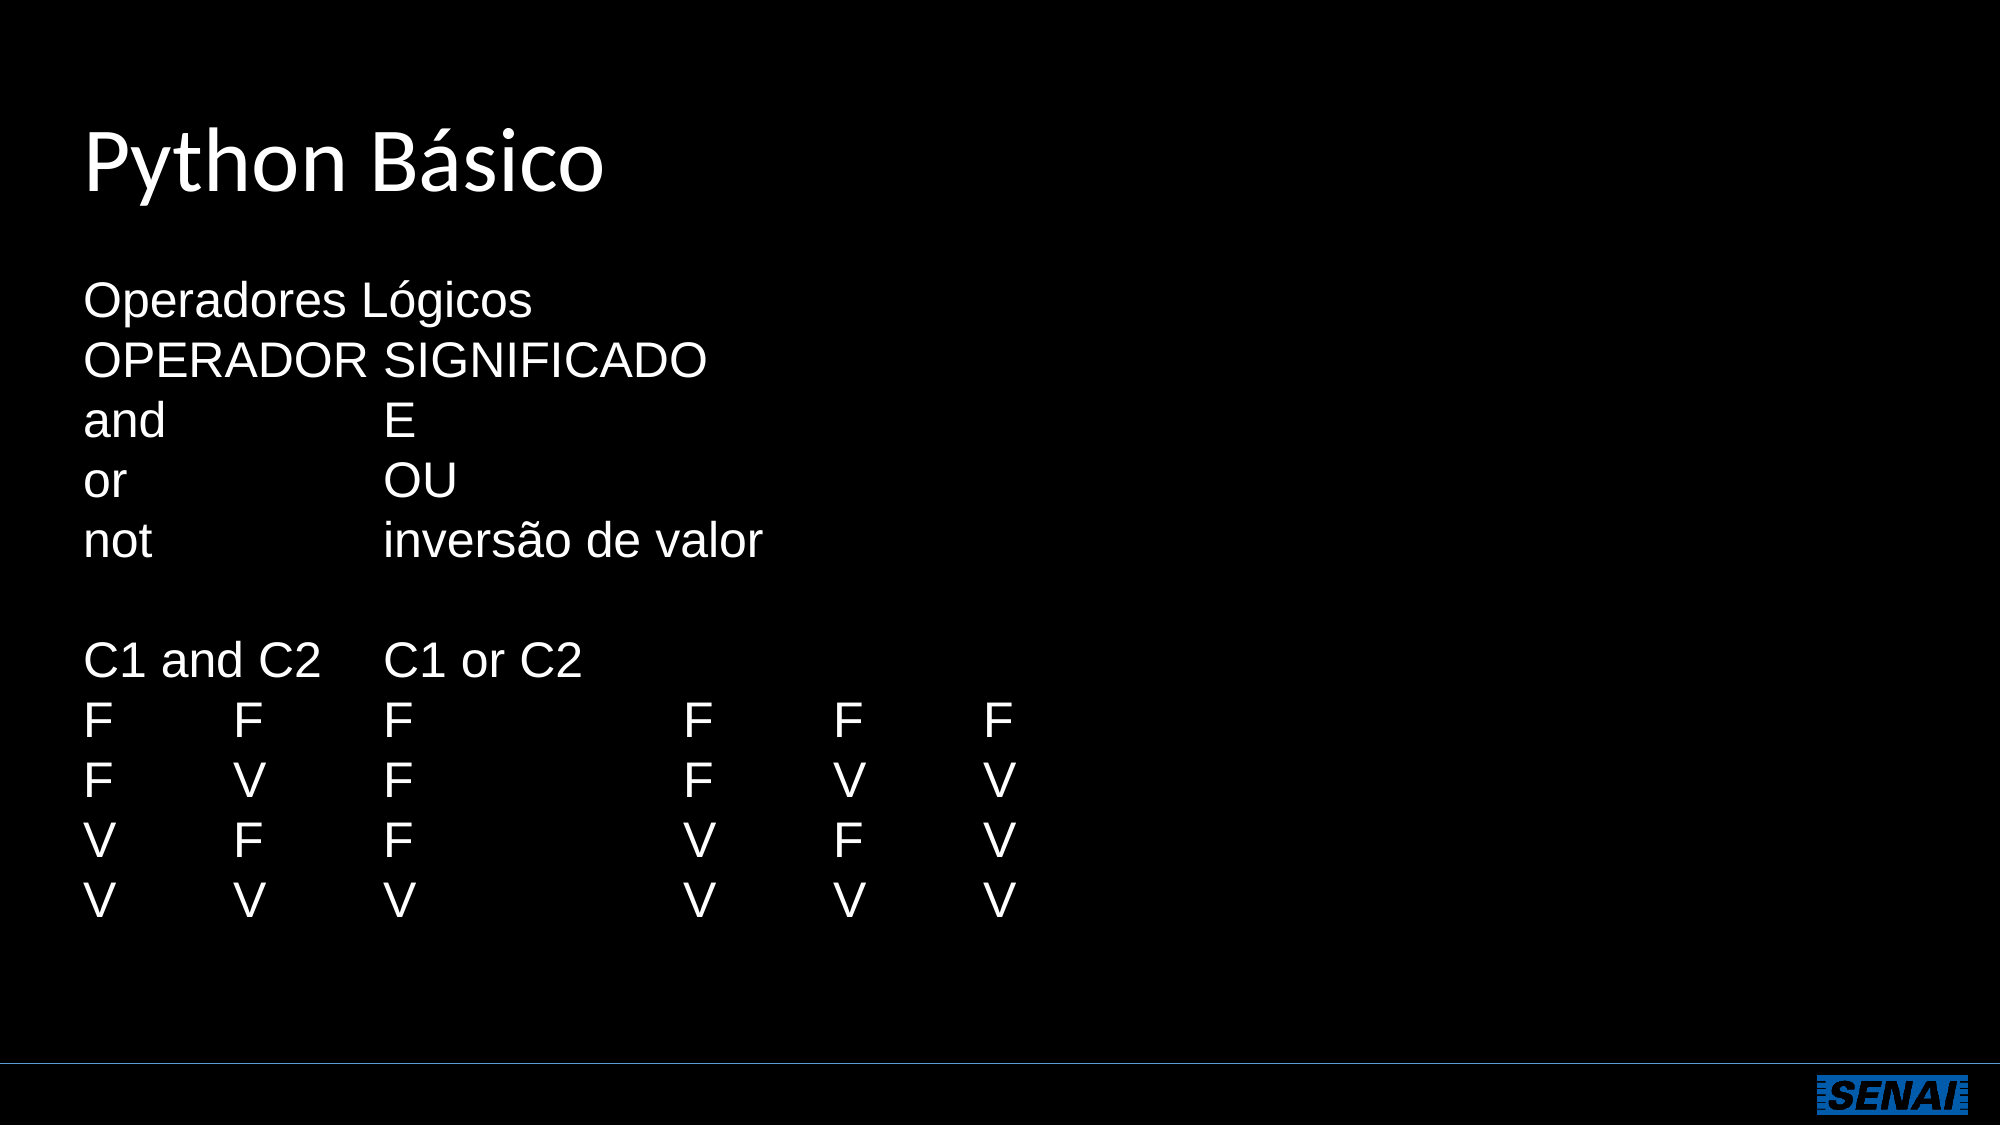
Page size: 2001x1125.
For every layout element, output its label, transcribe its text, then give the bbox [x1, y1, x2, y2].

title Python Básico [68, 97, 1932, 223]
picture [1817, 1075, 1968, 1115]
list Operadores Lógicos OPERADOR SIGNIFICADO and E or OU not inversão de valor C1 and C2 C1 or C2 F F F F F F F V F F V V V F F V F V V V V V V V [68, 252, 1932, 1000]
